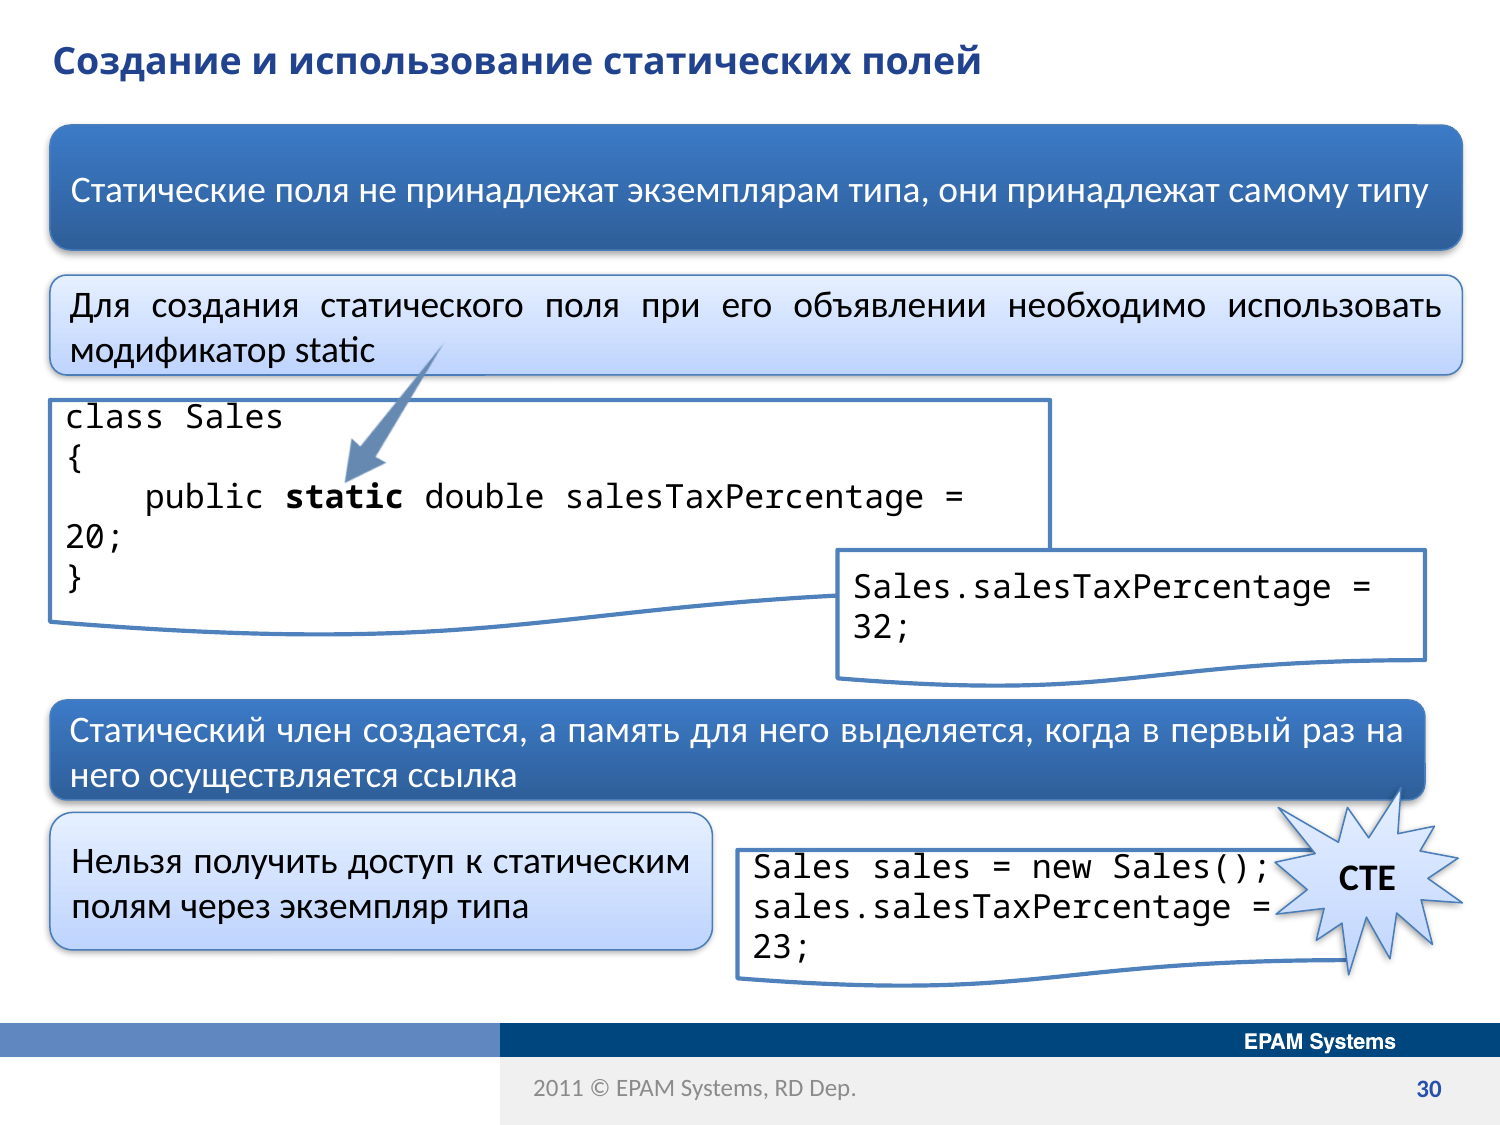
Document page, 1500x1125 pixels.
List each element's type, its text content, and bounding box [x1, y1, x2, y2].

text_box Статический член создается, а память для него выделяется, когда в первый раз на него осуществляется ссылка [49, 699, 1426, 801]
text_box Sales sales = new Sales(); sales.salesTaxPercentage = 23; [735, 847, 1340, 988]
text_box Нельзя получить доступ к статическим полям через экземпляр типа [49, 811, 714, 951]
text_box Статические поля не принадлежат экземплярам типа, они принадлежат самому типу [49, 124, 1464, 251]
picture [307, 386, 486, 438]
text_box class Sales { public static double salesTaxPercentage = 20; } [47, 397, 1053, 637]
text_box Для создания статического поля при его объявлении необходимо использовать модификатор static [49, 274, 1464, 376]
text_box Sales.salesTaxPercentage = 32; [835, 547, 1428, 688]
text_box CTE [1274, 786, 1464, 976]
title Создание и использование статических полей [36, 29, 1469, 90]
